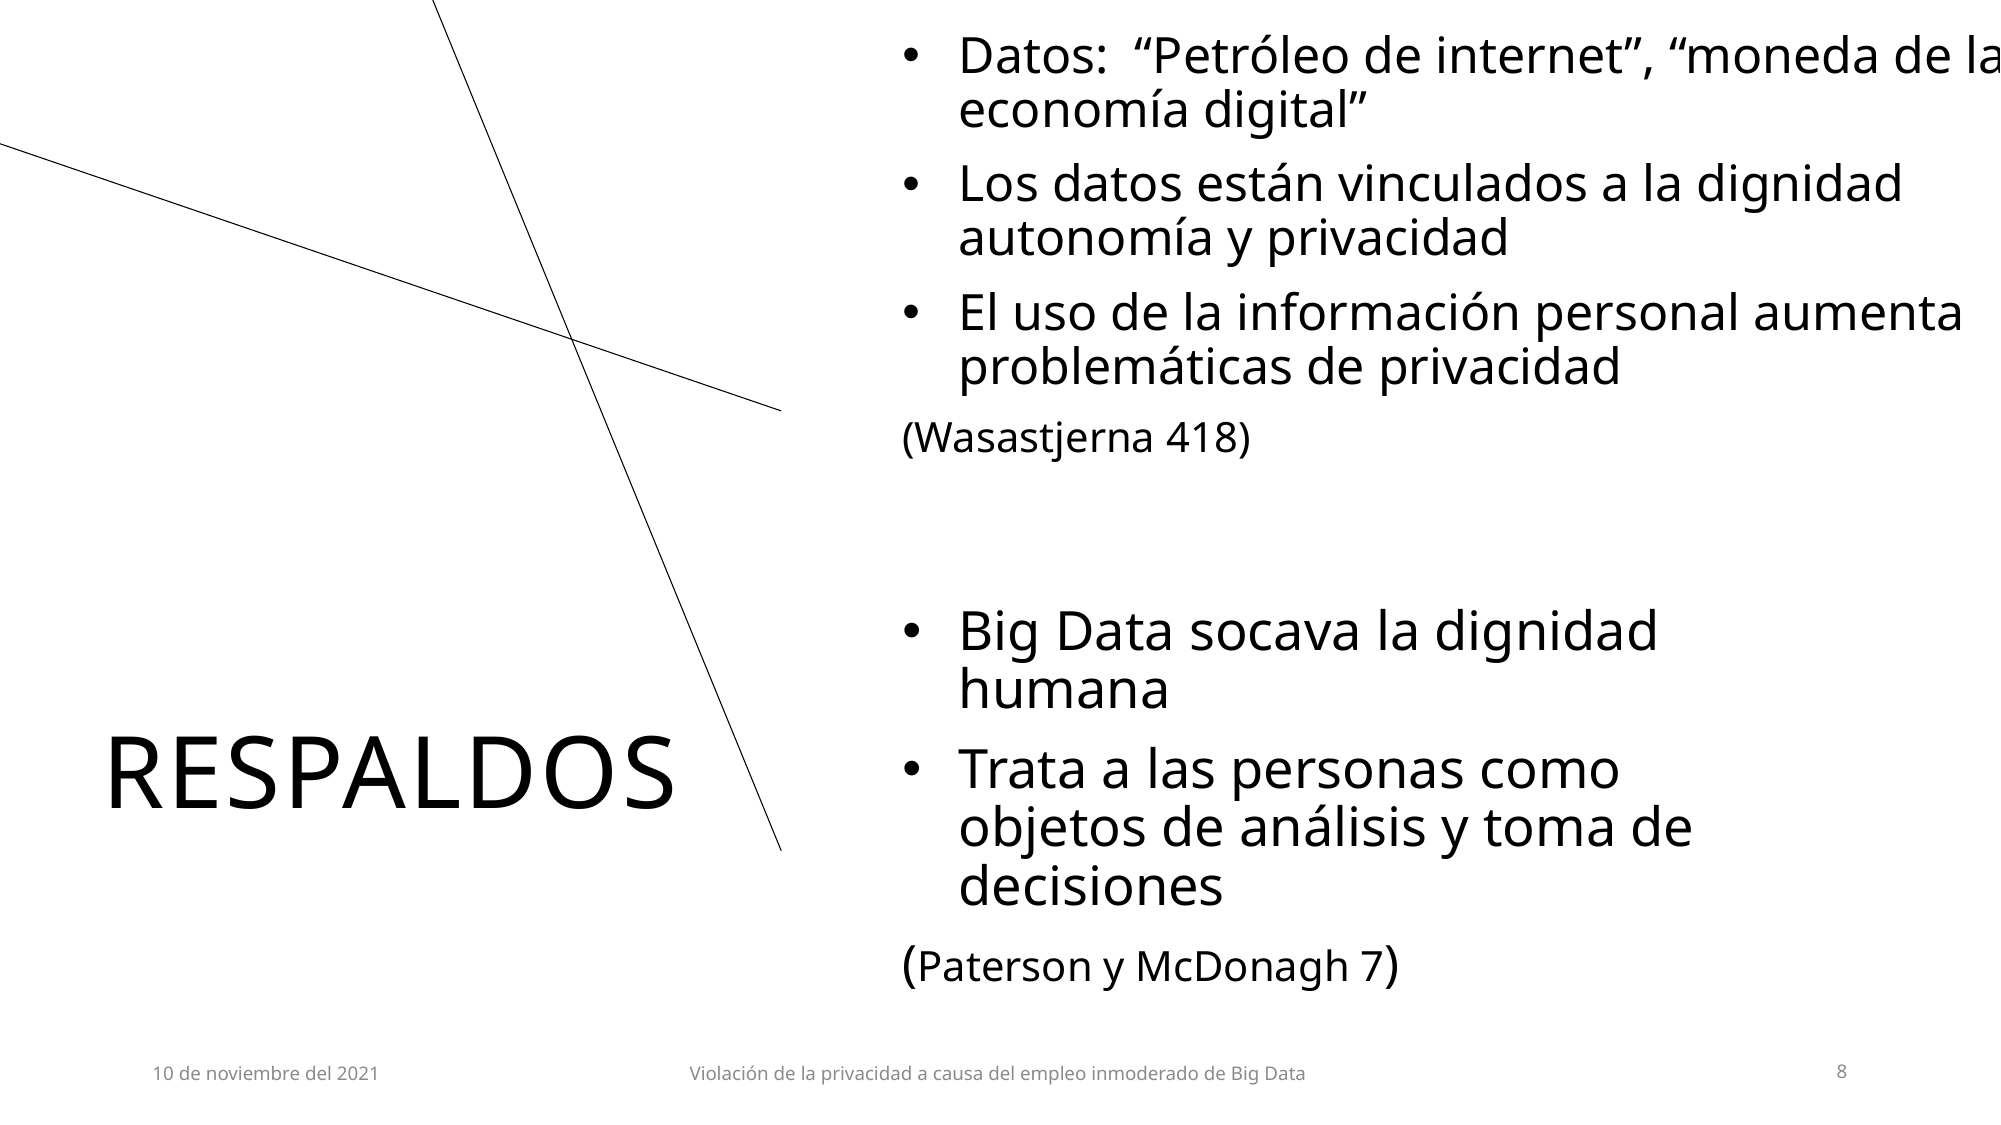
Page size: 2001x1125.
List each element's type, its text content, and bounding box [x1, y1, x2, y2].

slide_number 10 de noviembre del 2021 [137, 1042, 588, 1103]
slide_number 8 [1412, 1042, 1863, 1103]
text_box Datos: “Petróleo de internet”, “moneda de la economía digital” Los datos están vinculados a la dignidad autonomía y privacidad El uso de la información personal aumenta problemáticas de privacidad (Wasastjerna 418) [887, 22, 2000, 529]
footer Violación de la privacidad a causa del empleo inmoderado de Big Data [662, 1042, 1338, 1103]
title respaldos [86, 640, 722, 839]
text_box Big Data socava la dignidad humana Trata a las personas como objetos de análisis y toma de decisiones (Paterson y McDonagh 7) [887, 596, 1726, 1066]
